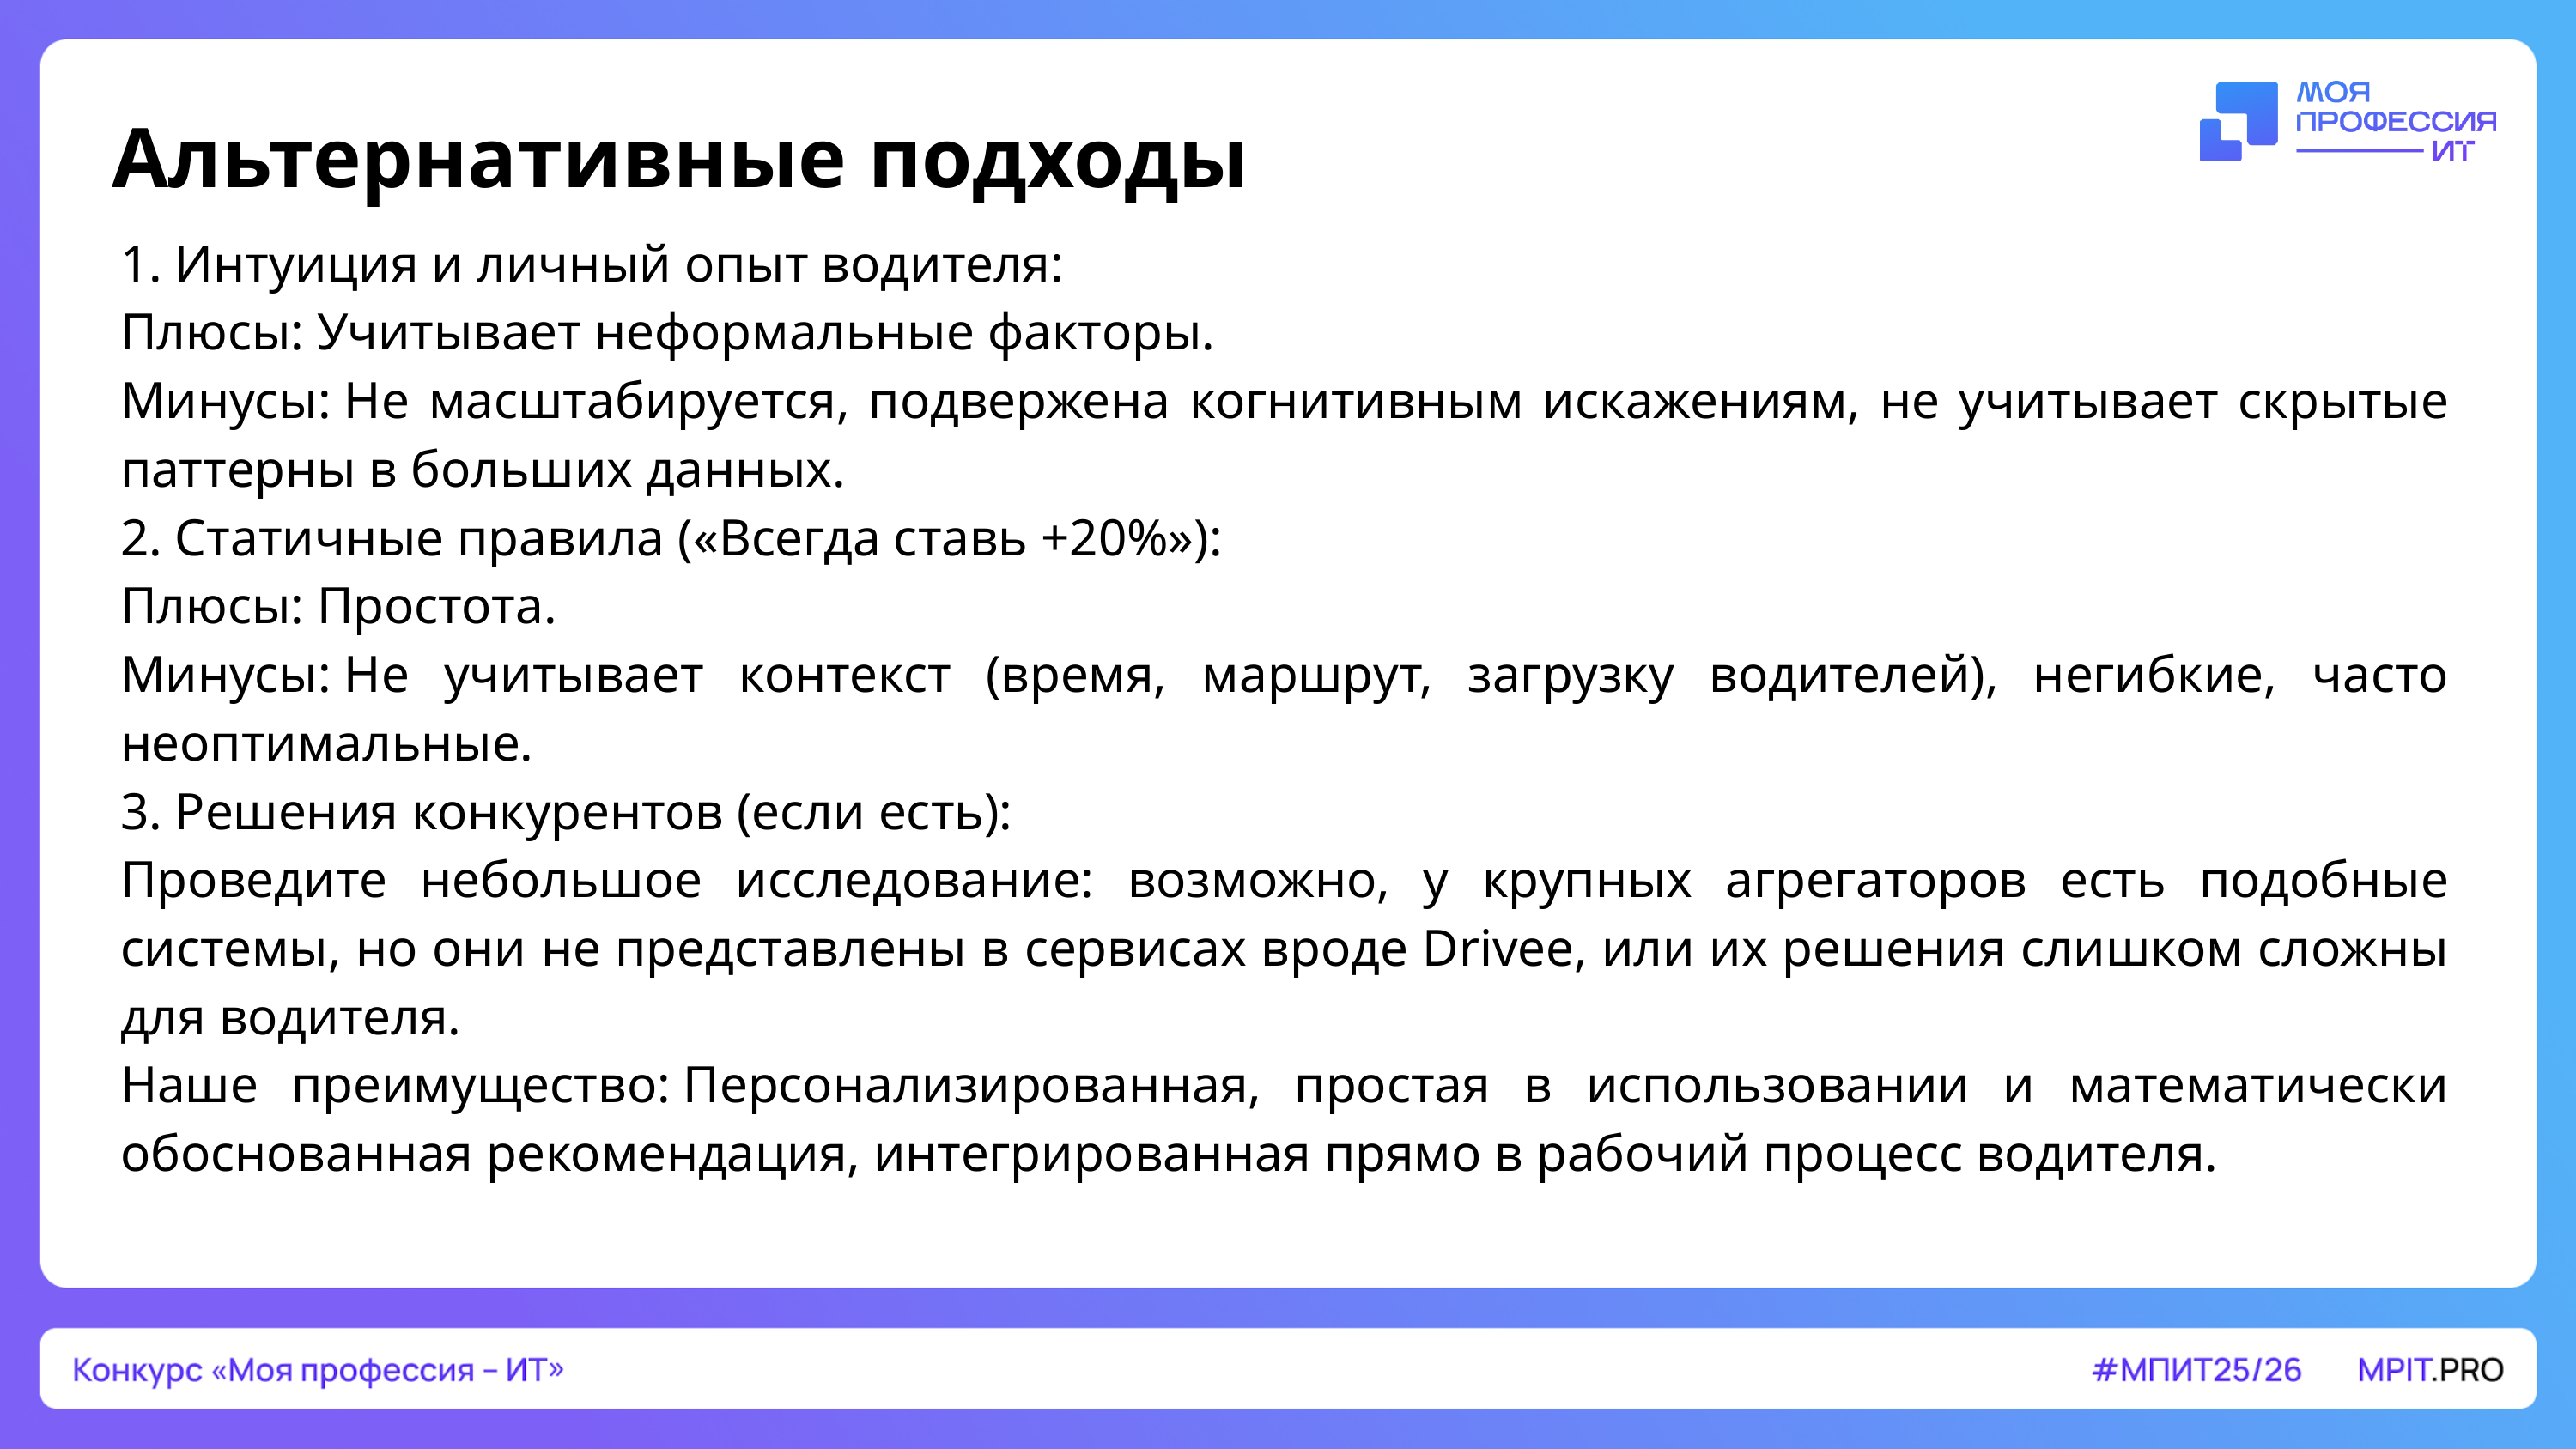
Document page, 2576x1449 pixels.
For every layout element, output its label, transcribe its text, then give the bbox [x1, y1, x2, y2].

picture [0, 0, 2576, 1449]
text_box 1. Интуиция и личный опыт водителя: Плюсы: Учитывает неформальные факторы. Минусы: Не масштабируется, подвержена когнитивным искажениям, не учитывает скрытые паттерны в больших данных. 2. Статичные правила («Всегда ставь +20%»): Плюсы: Простота. Минусы: Не учитывает контекст (время, маршрут, загрузку водителей), негибкие, часто неоптимальные. 3. Решения конкурентов (если есть): Проведите небольшое исследование: возможно, у крупных агрегаторов есть подобные системы, но они не представлены в сервисах вроде Drivee, или их решения слишком сложны для водителя. Наше преимущество: Персонализированная, простая в использовании и математически обоснованная рекомендация, интегрированная прямо в рабочий процесс водителя. [106, 210, 2462, 1077]
text_box [548, 1283, 2044, 1384]
text_box Альтернативные подходы [106, 80, 2117, 210]
